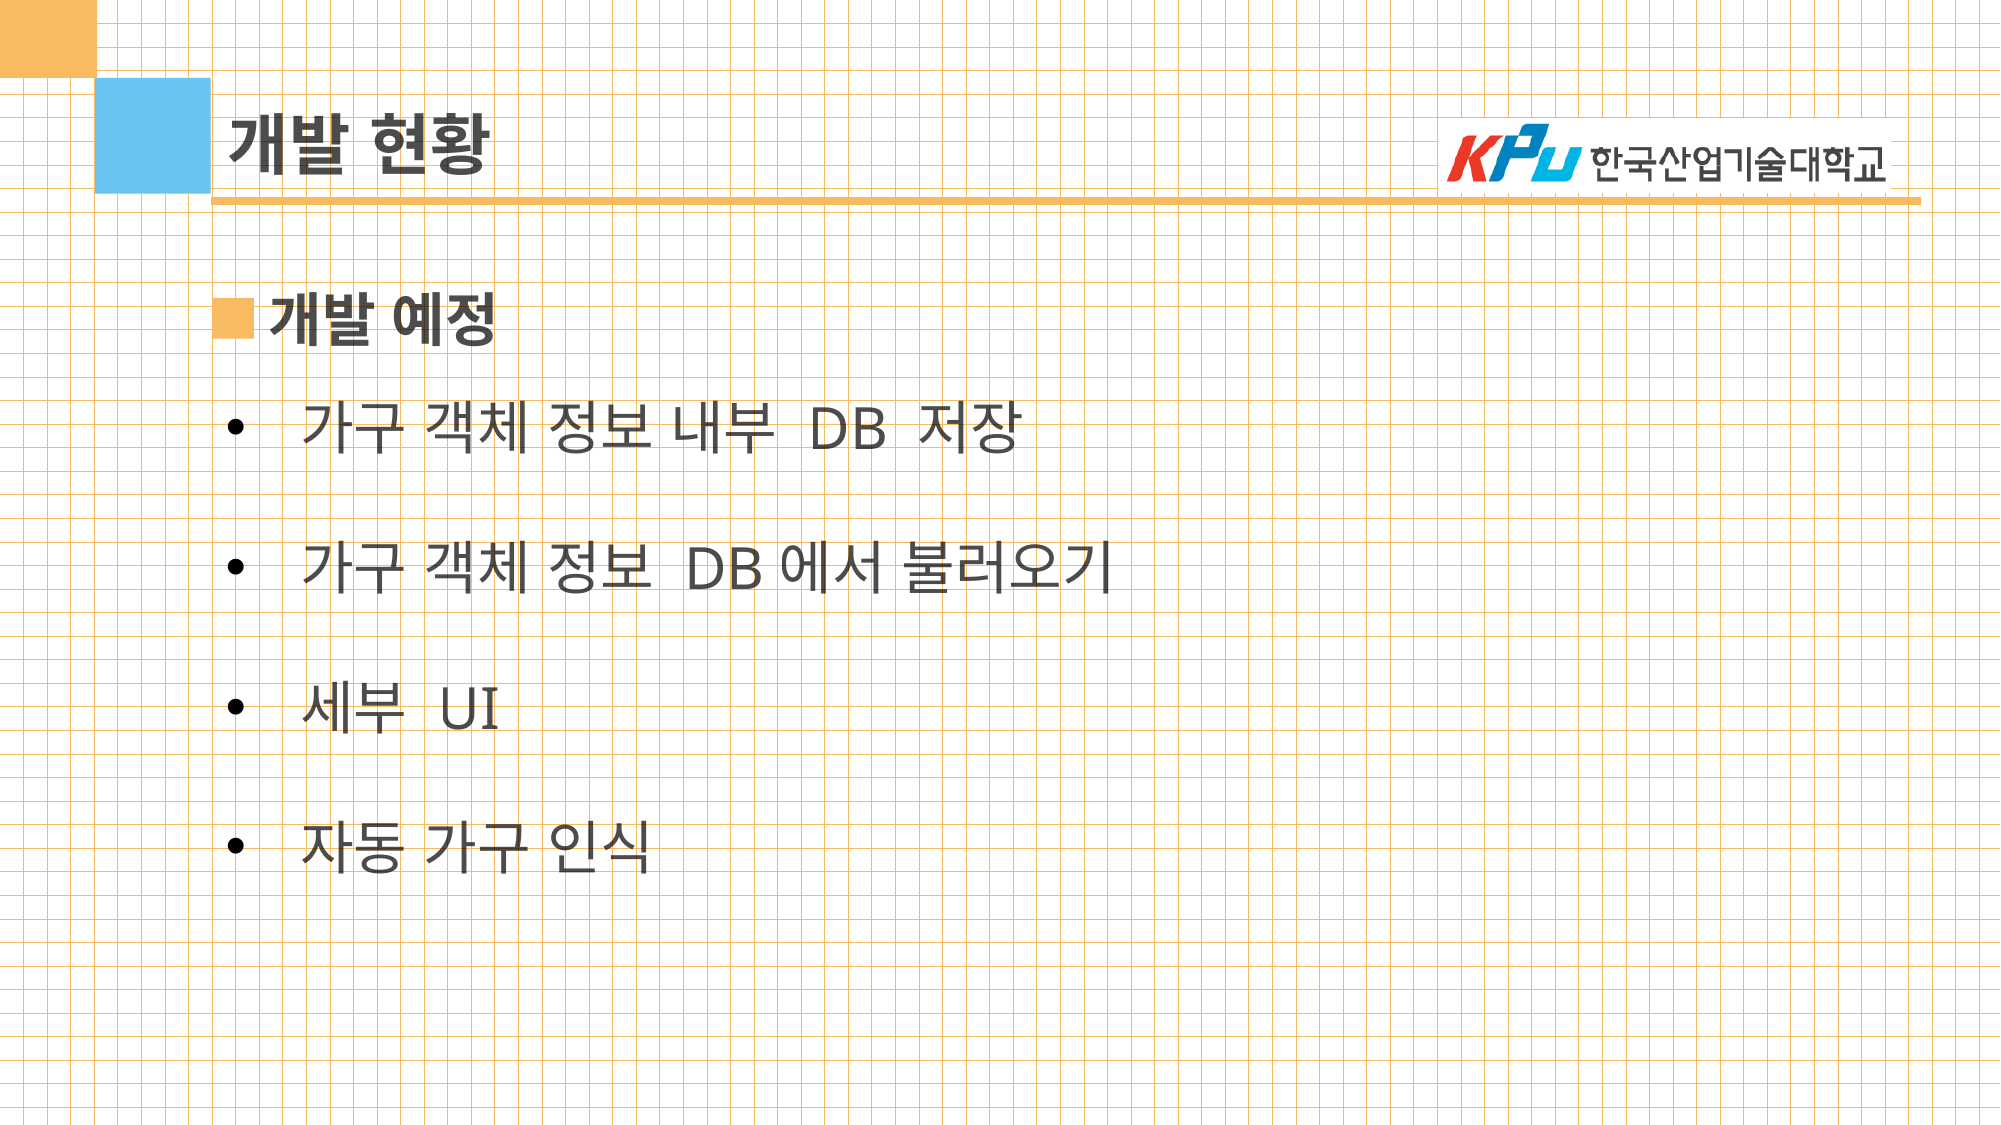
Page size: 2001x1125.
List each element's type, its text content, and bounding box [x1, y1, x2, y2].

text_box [0, 0, 213, 194]
text_box [0, 0, 2000, 1125]
text_box 가구 객체 정보 내부 DB 저장 가구 객체 정보 DB에서 불러오기 세부 UI 자동 가구 인식 [210, 383, 1892, 959]
text_box 개발 현황 [213, 95, 1018, 190]
picture [1438, 118, 1892, 193]
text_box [212, 275, 663, 362]
